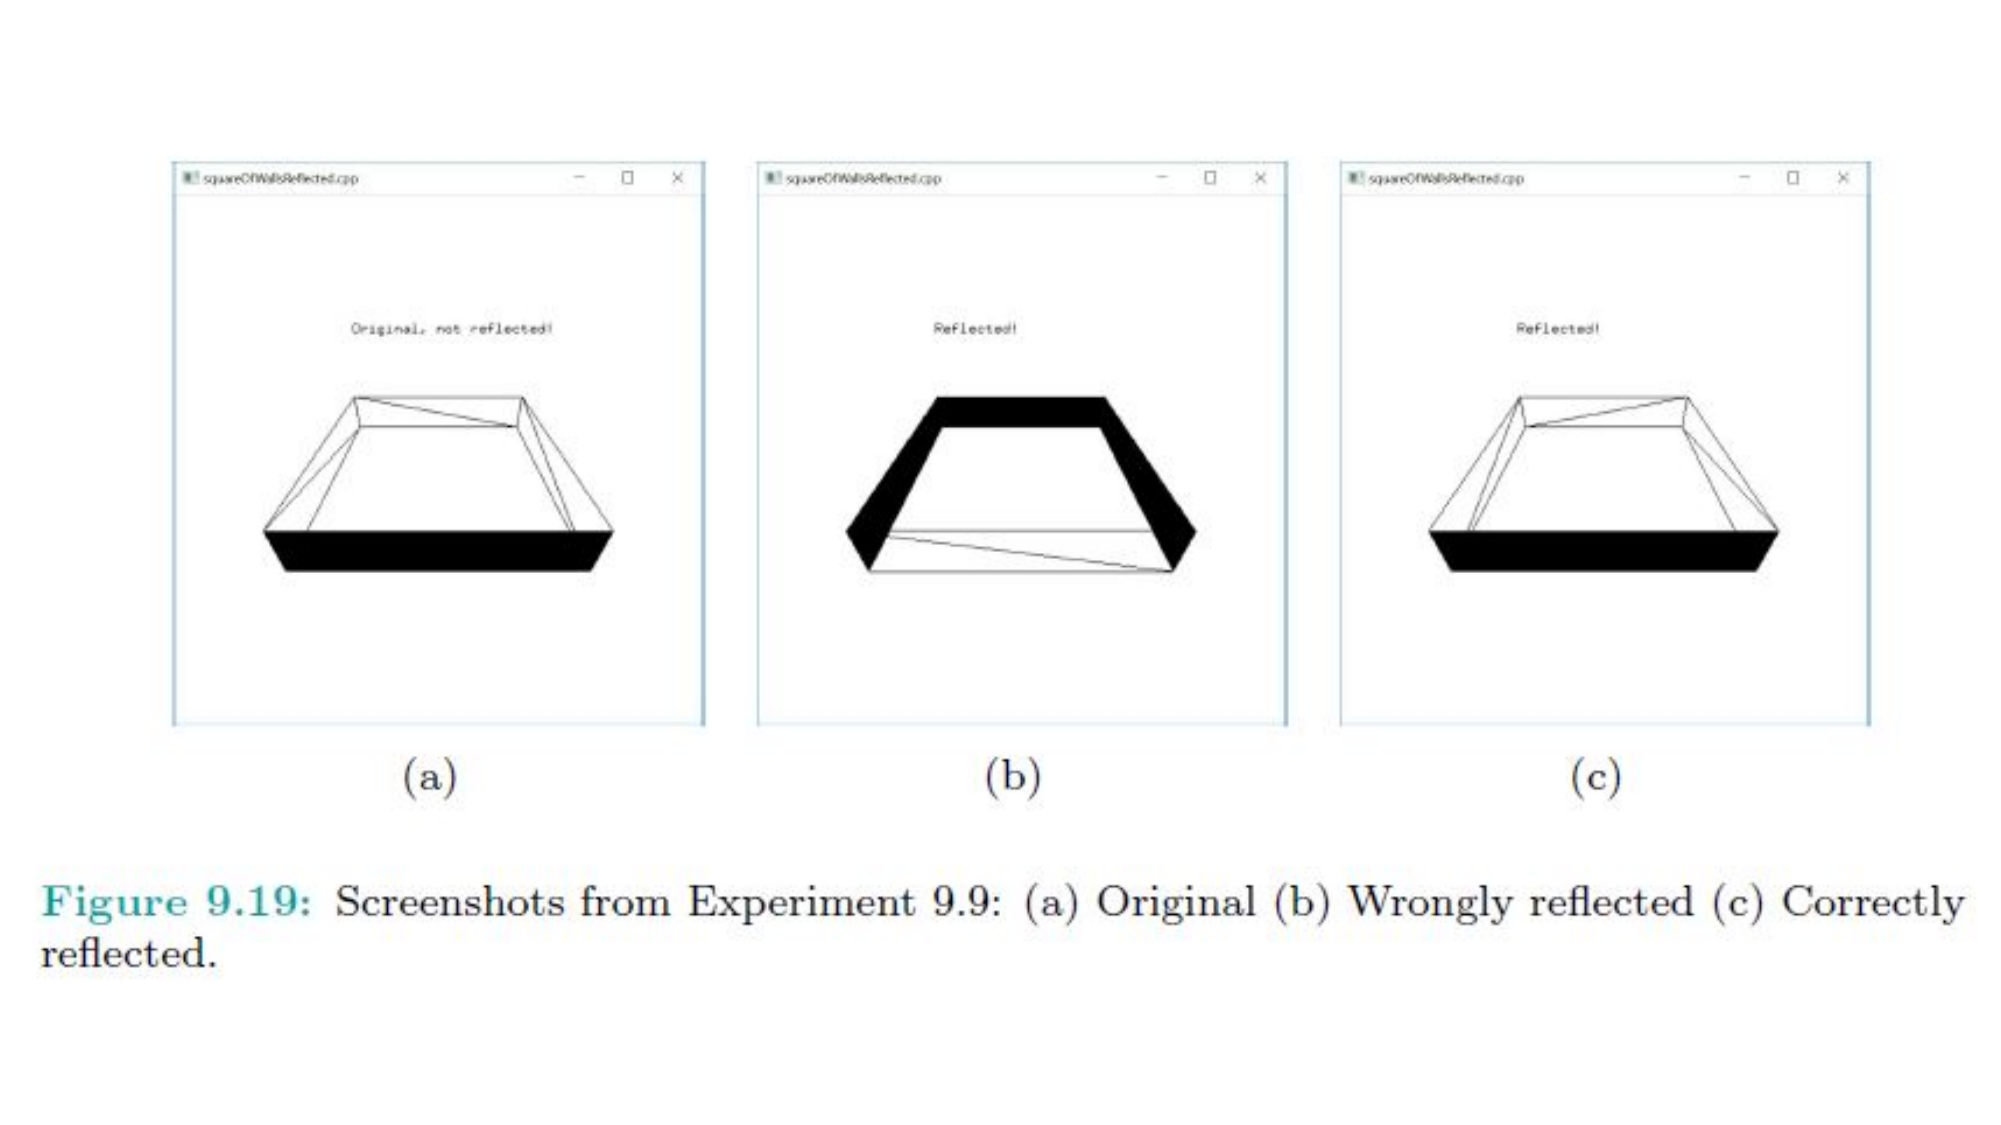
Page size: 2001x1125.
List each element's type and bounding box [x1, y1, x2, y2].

picture [0, 120, 2000, 1005]
